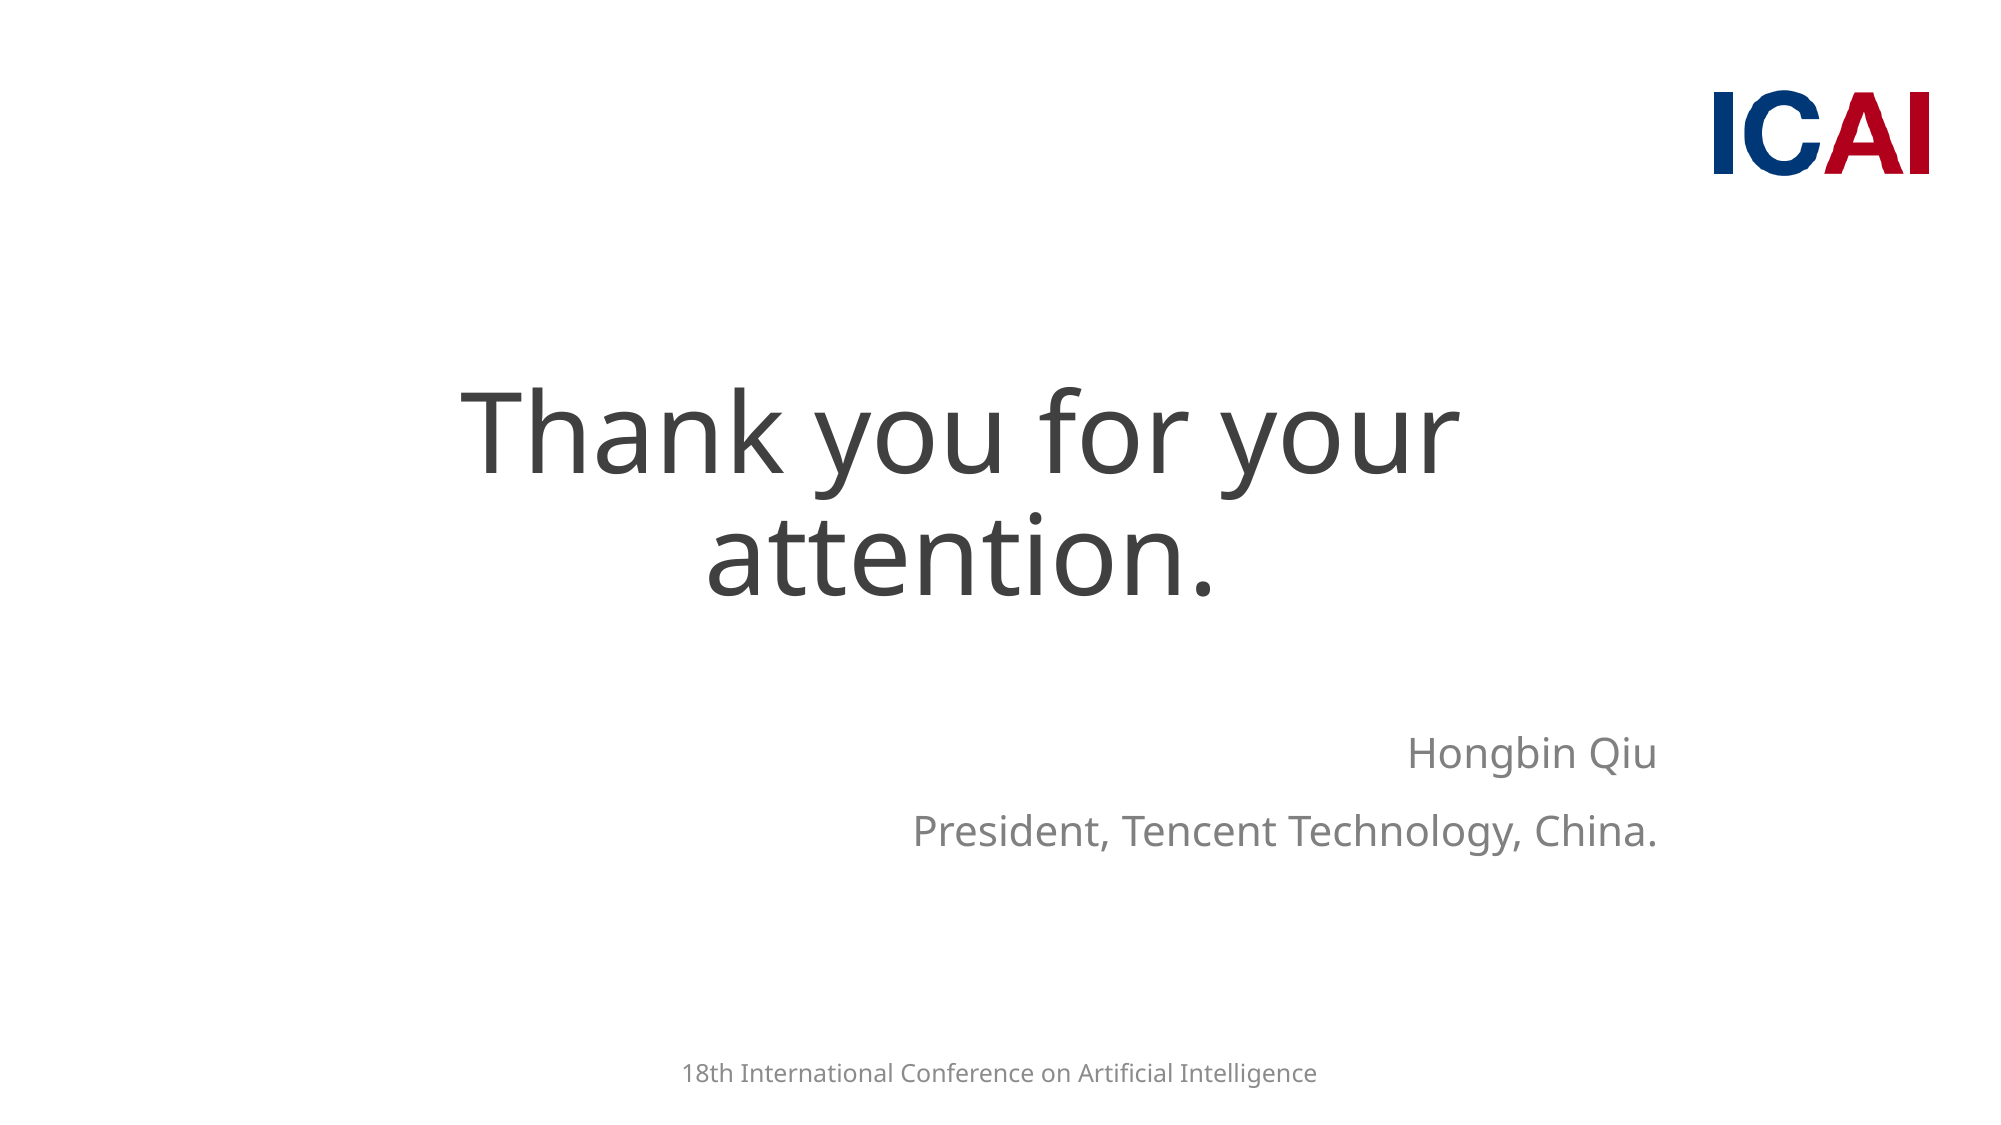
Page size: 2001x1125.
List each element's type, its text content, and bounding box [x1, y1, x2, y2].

subtitle Hongbin Qiu President, Tencent Technology, China. [249, 709, 1674, 863]
footer 18th International Conference on Artificial Intelligence [662, 1042, 1338, 1103]
title Thank you for your attention. [249, 302, 1674, 694]
